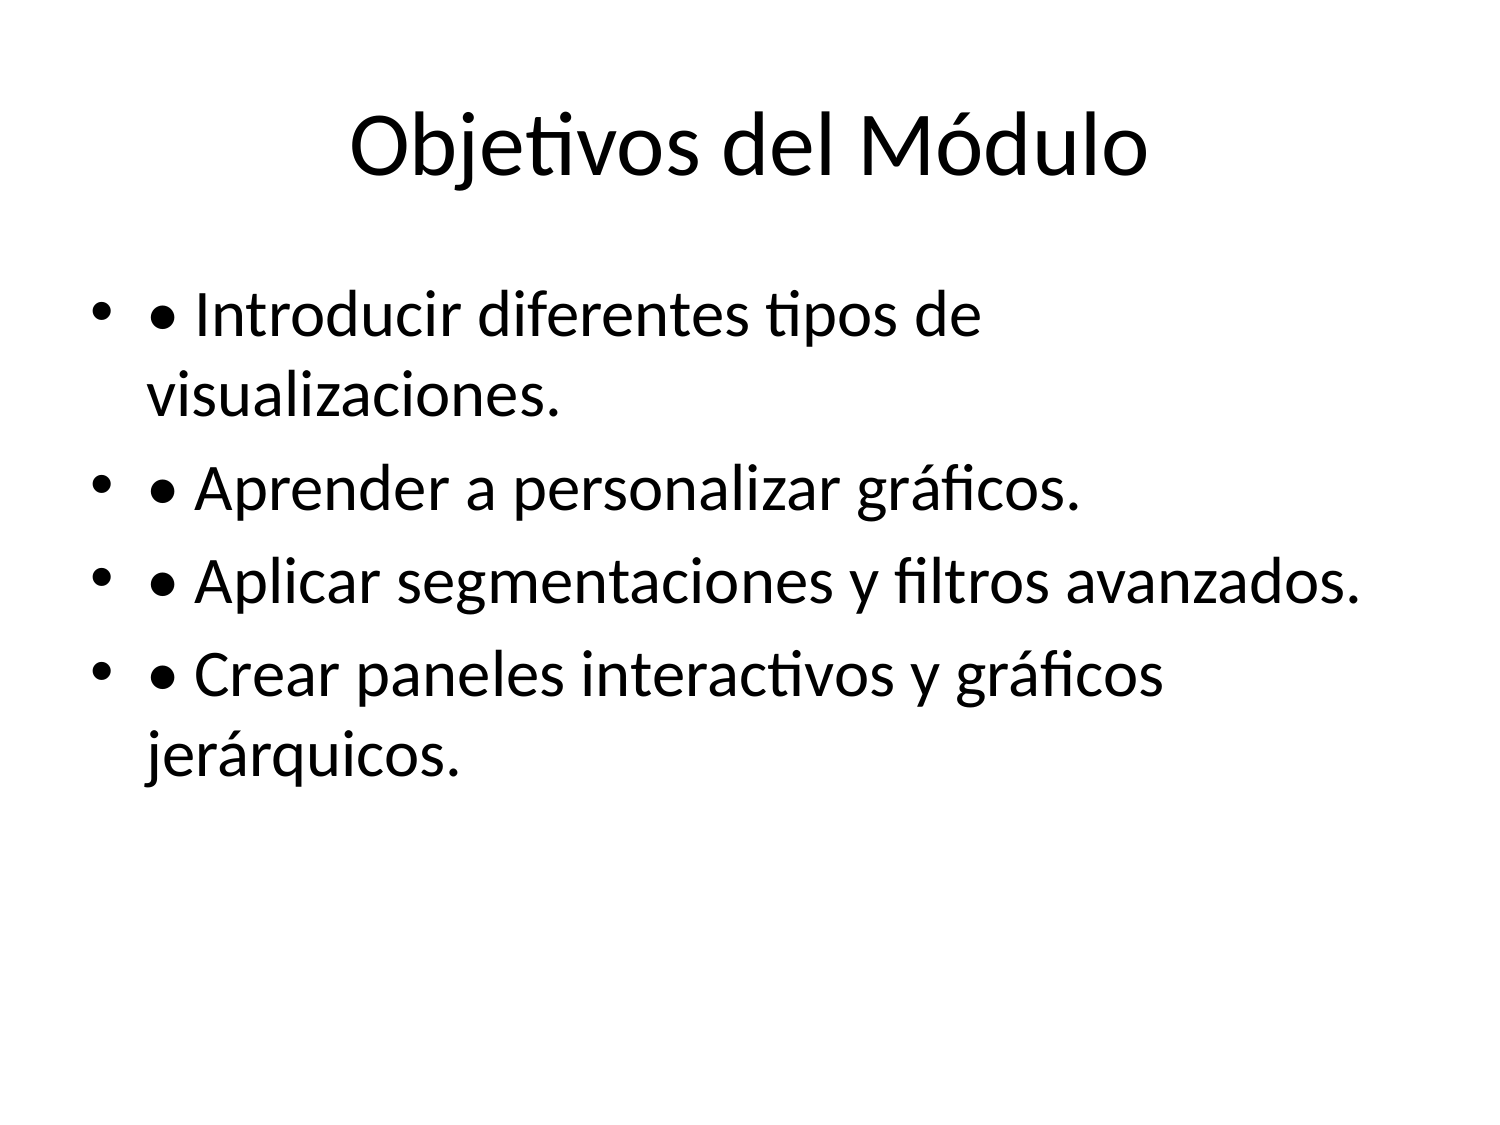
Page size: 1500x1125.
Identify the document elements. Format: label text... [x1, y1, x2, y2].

title Objetivos del Módulo [75, 45, 1425, 233]
list • Introducir diferentes tipos de visualizaciones. • Aprender a personalizar gráficos. • Aplicar segmentaciones y filtros avanzados. • Crear paneles interactivos y gráficos jerárquicos. [75, 262, 1425, 1005]
